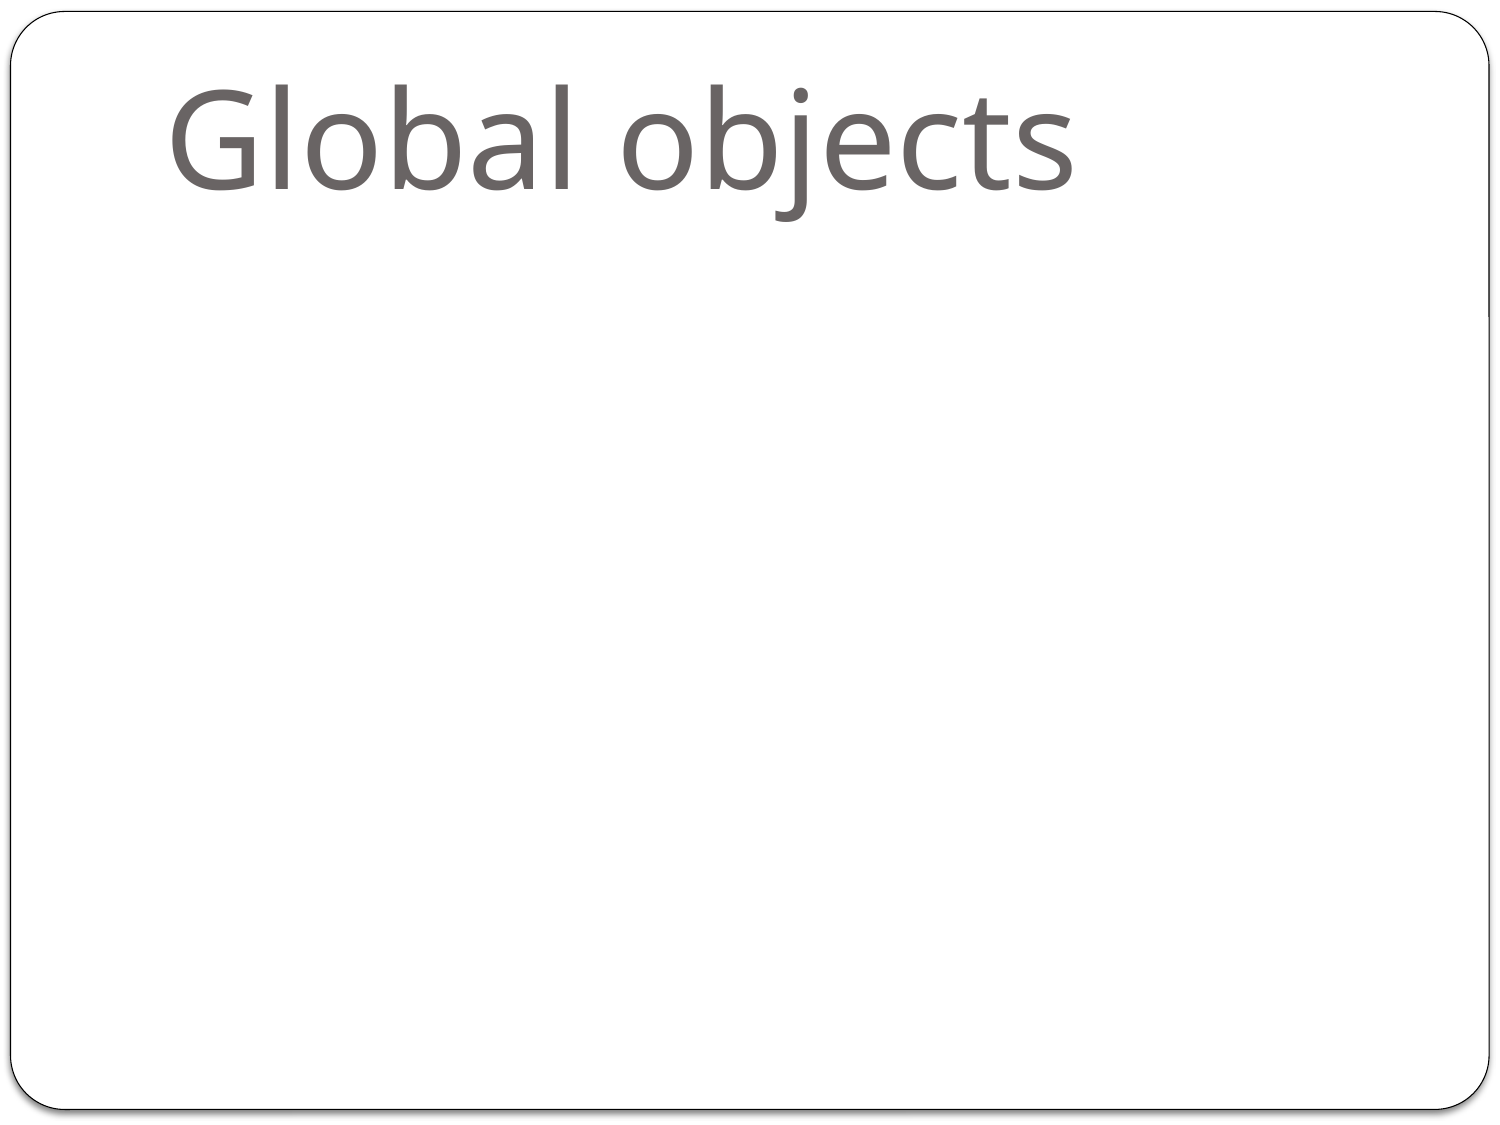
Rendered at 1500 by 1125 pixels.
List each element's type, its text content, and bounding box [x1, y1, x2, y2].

title Global objects [150, 45, 1425, 233]
